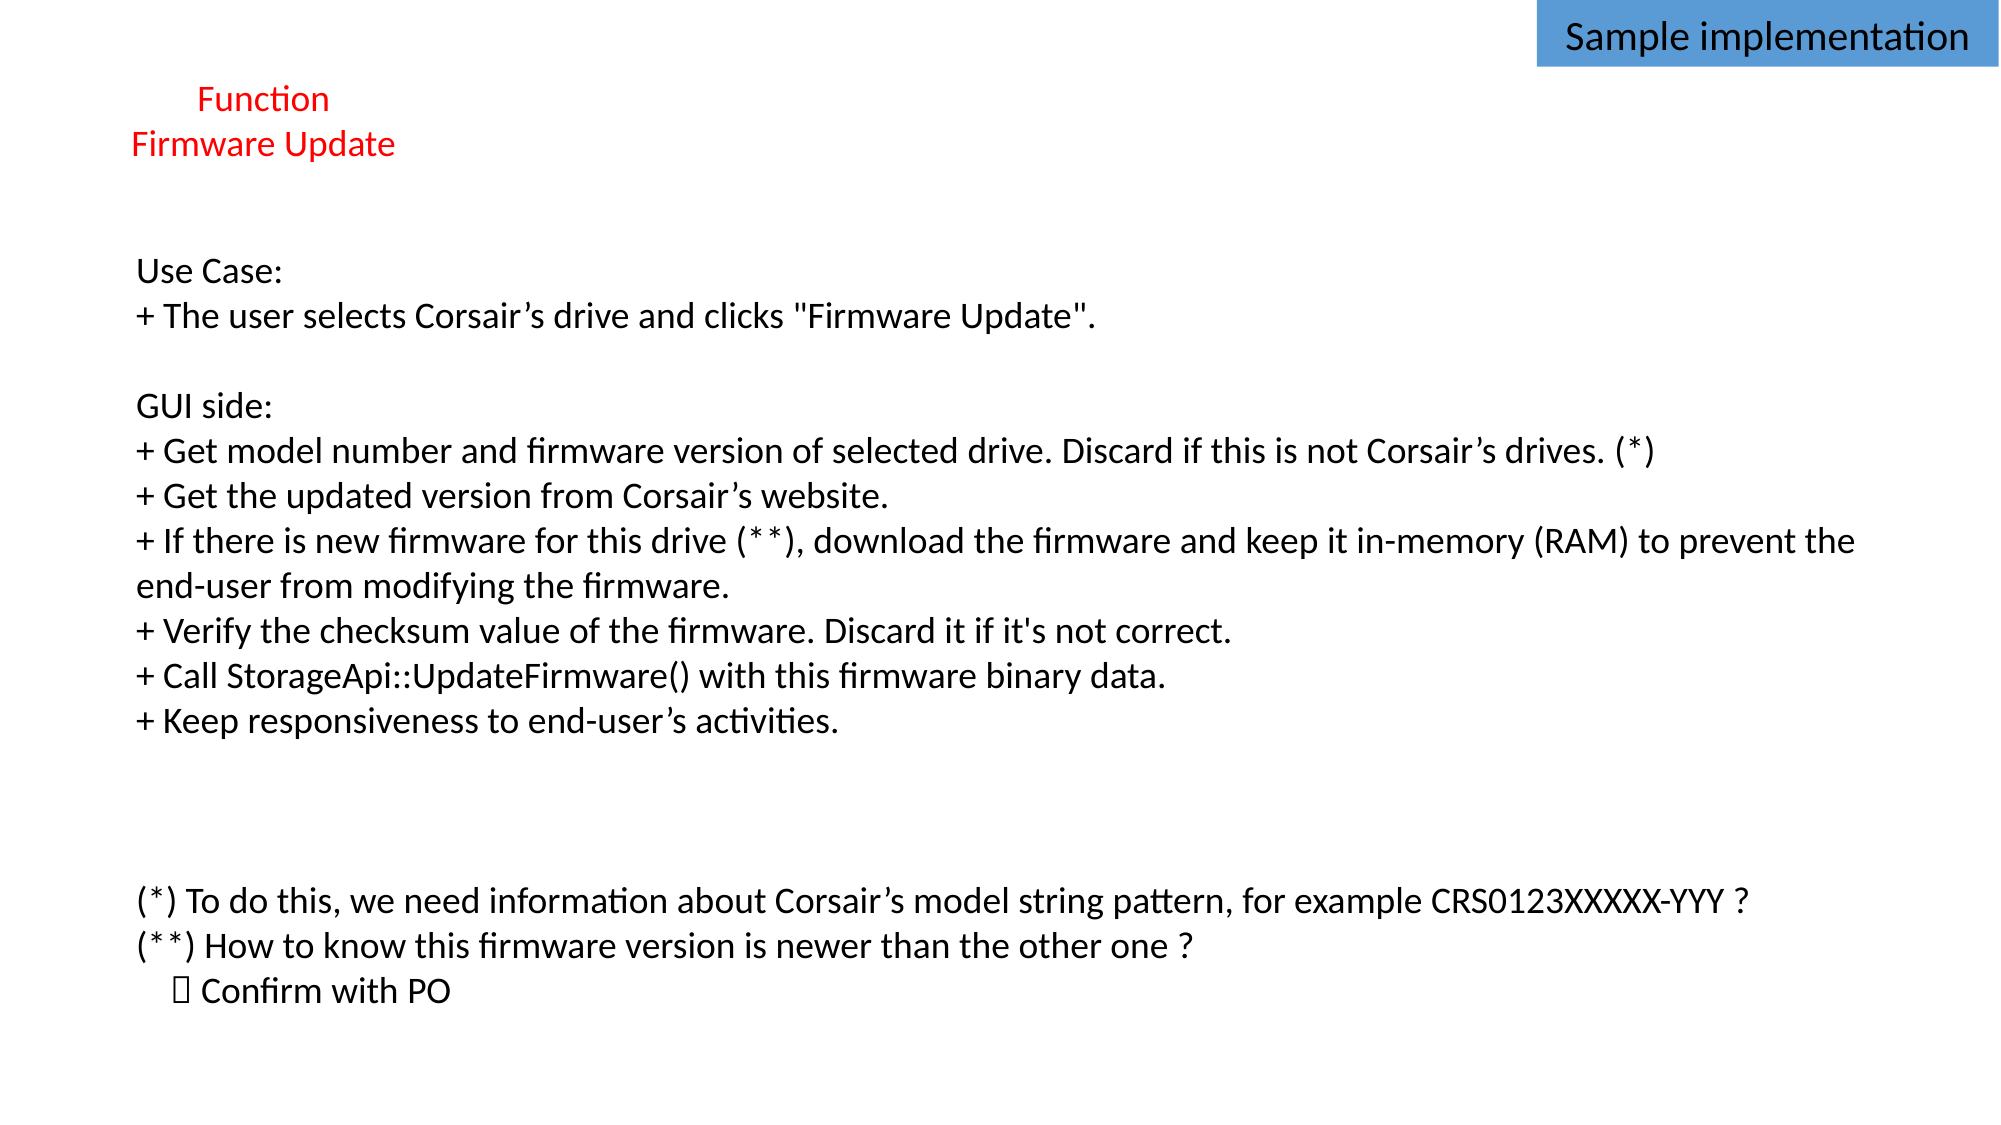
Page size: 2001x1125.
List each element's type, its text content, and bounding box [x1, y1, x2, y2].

text_box Function Firmware Update [48, 66, 479, 172]
text_box Sample implementation [1536, 0, 2000, 68]
text_box Use Case: + The user selects Corsair’s drive and clicks "Firmware Update". GUI side: + Get model number and firmware version of selected drive. Discard if this is not Corsair’s drives. (*) + Get the updated version from Corsair’s website. + If there is new firmware for this drive (**), download the firmware and keep it in-memory (RAM) to prevent the end-user from modifying the firmware. + Verify the checksum value of the firmware. Discard it if it's not correct. + Call StorageApi::UpdateFirmware() with this firmware binary data. + Keep responsiveness to end-user’s activities. (*) To do this, we need information about Corsair’s model string pattern, for example CRS0123XXXXX-YYY ? (**) How to know this firmware version is newer than the other one ?  Confirm with PO [121, 238, 1923, 1019]
